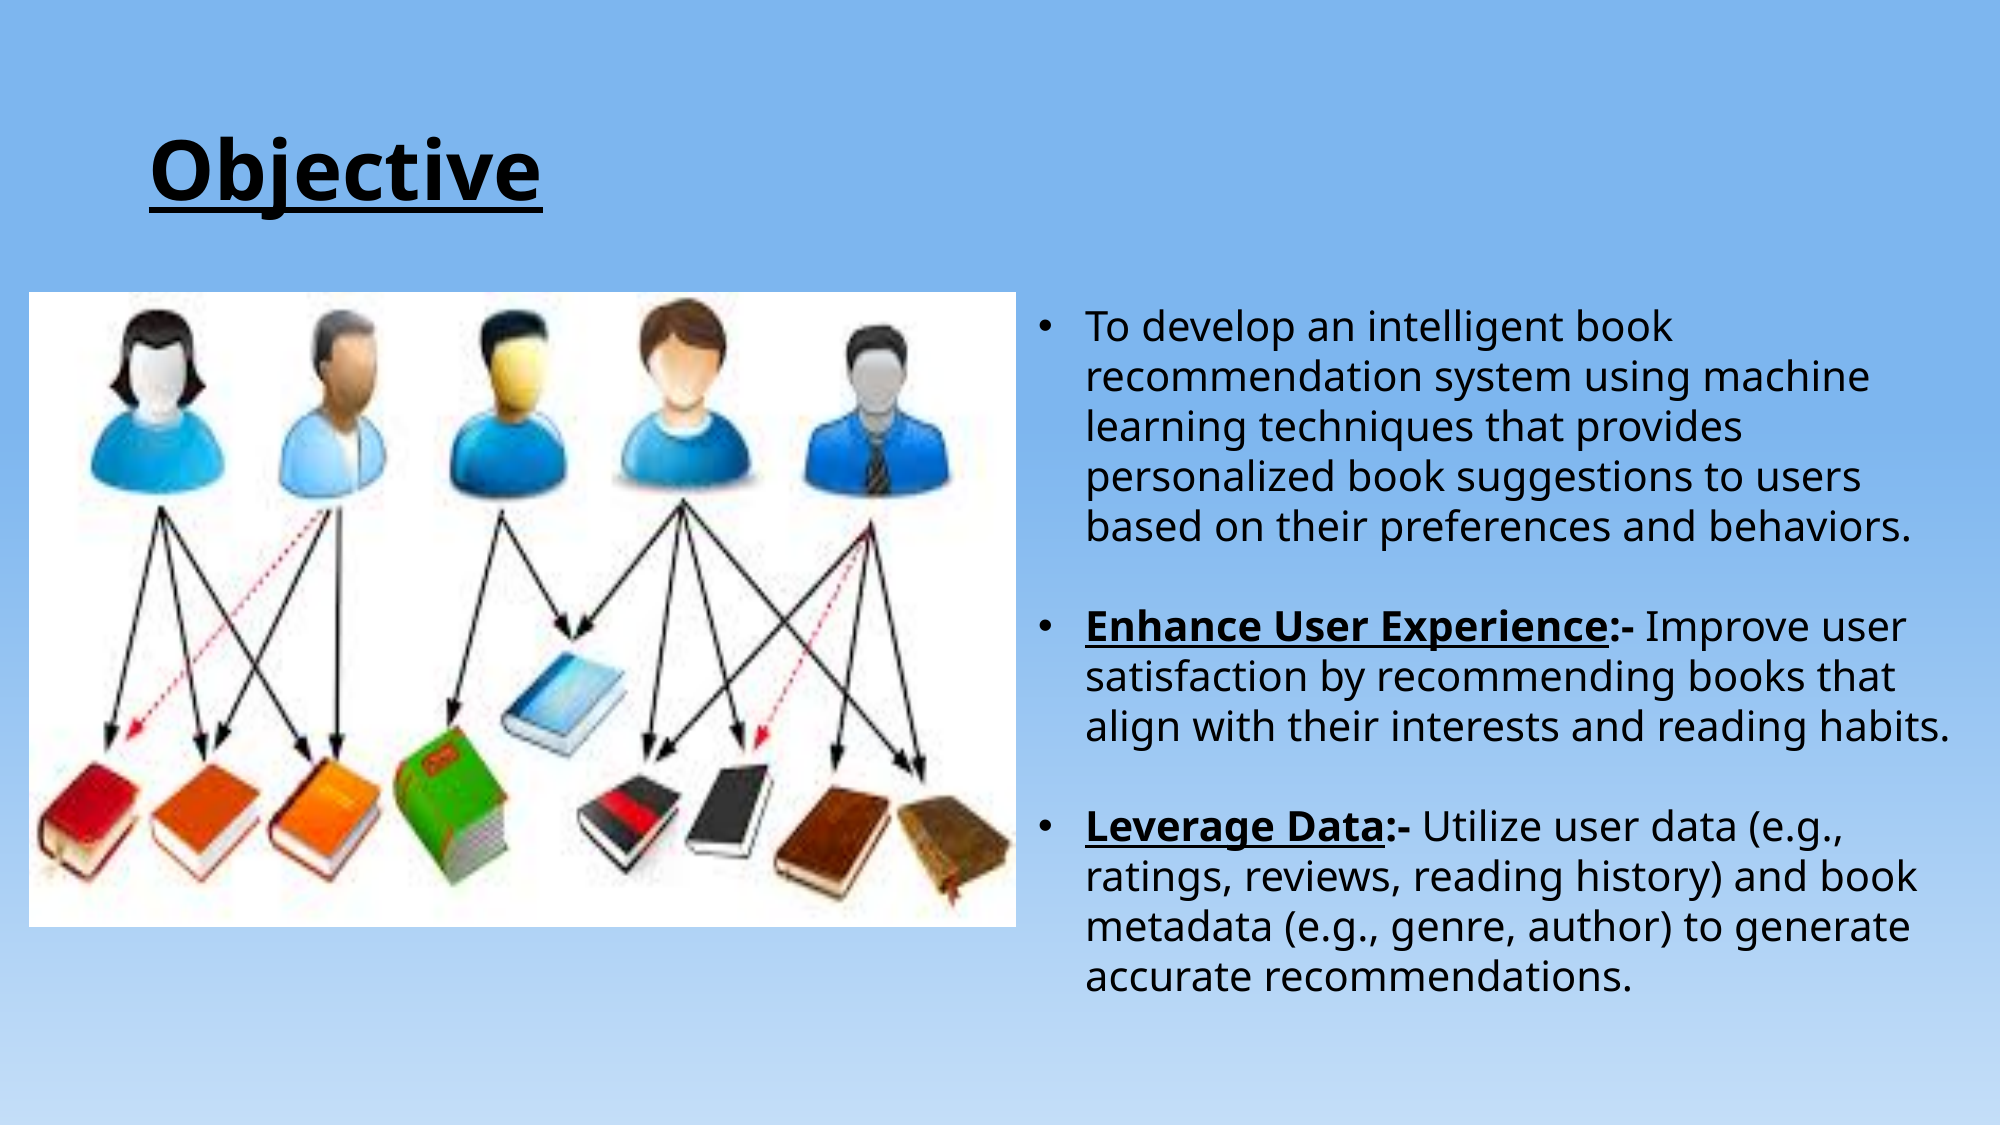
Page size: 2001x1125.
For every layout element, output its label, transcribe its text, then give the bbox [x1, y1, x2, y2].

text_box Objective [133, 109, 1661, 225]
picture [29, 292, 1016, 927]
text_box To develop an intelligent book recommendation system using machine learning techniques that provides personalized book suggestions to users based on their preferences and behaviors. Enhance User Experience:- Improve user satisfaction by recommending books that align with their interests and reading habits. Leverage Data:- Utilize user data (e.g., ratings, reviews, reading history) and book metadata (e.g., genre, author) to generate accurate recommendations. [1023, 292, 1967, 951]
